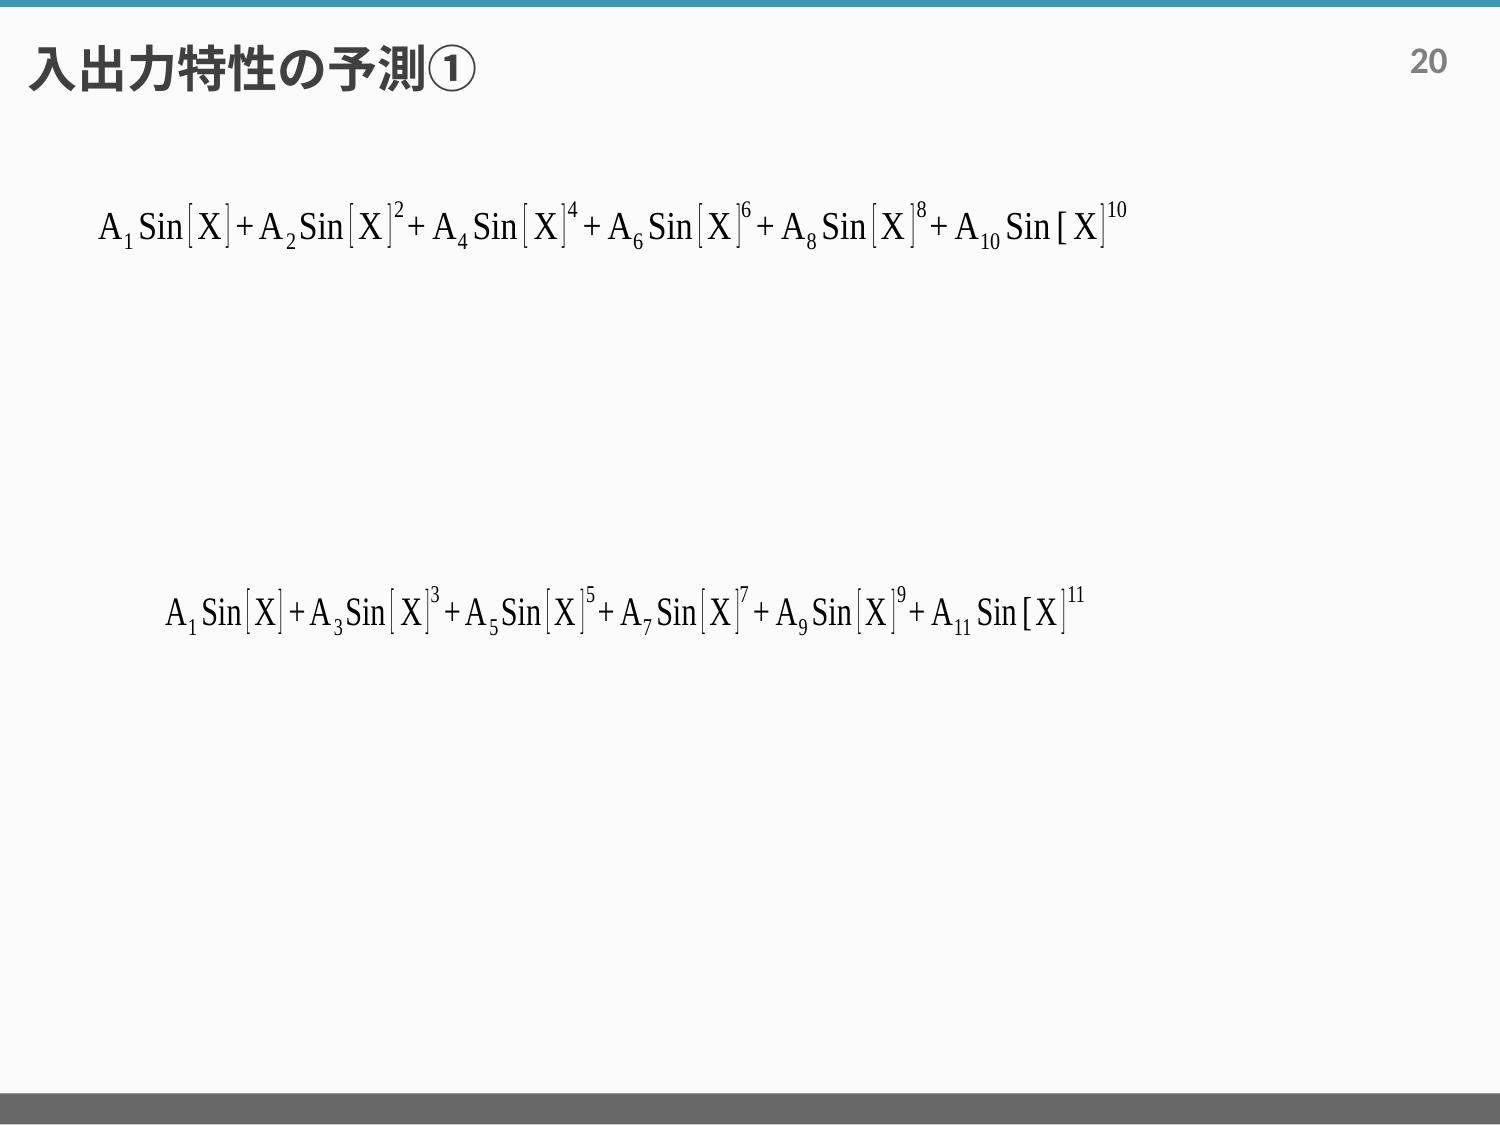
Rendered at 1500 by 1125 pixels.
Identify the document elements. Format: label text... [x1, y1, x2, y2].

slide_number 20 [1395, 28, 1474, 90]
title 入出力特性の予測① [12, 12, 816, 106]
